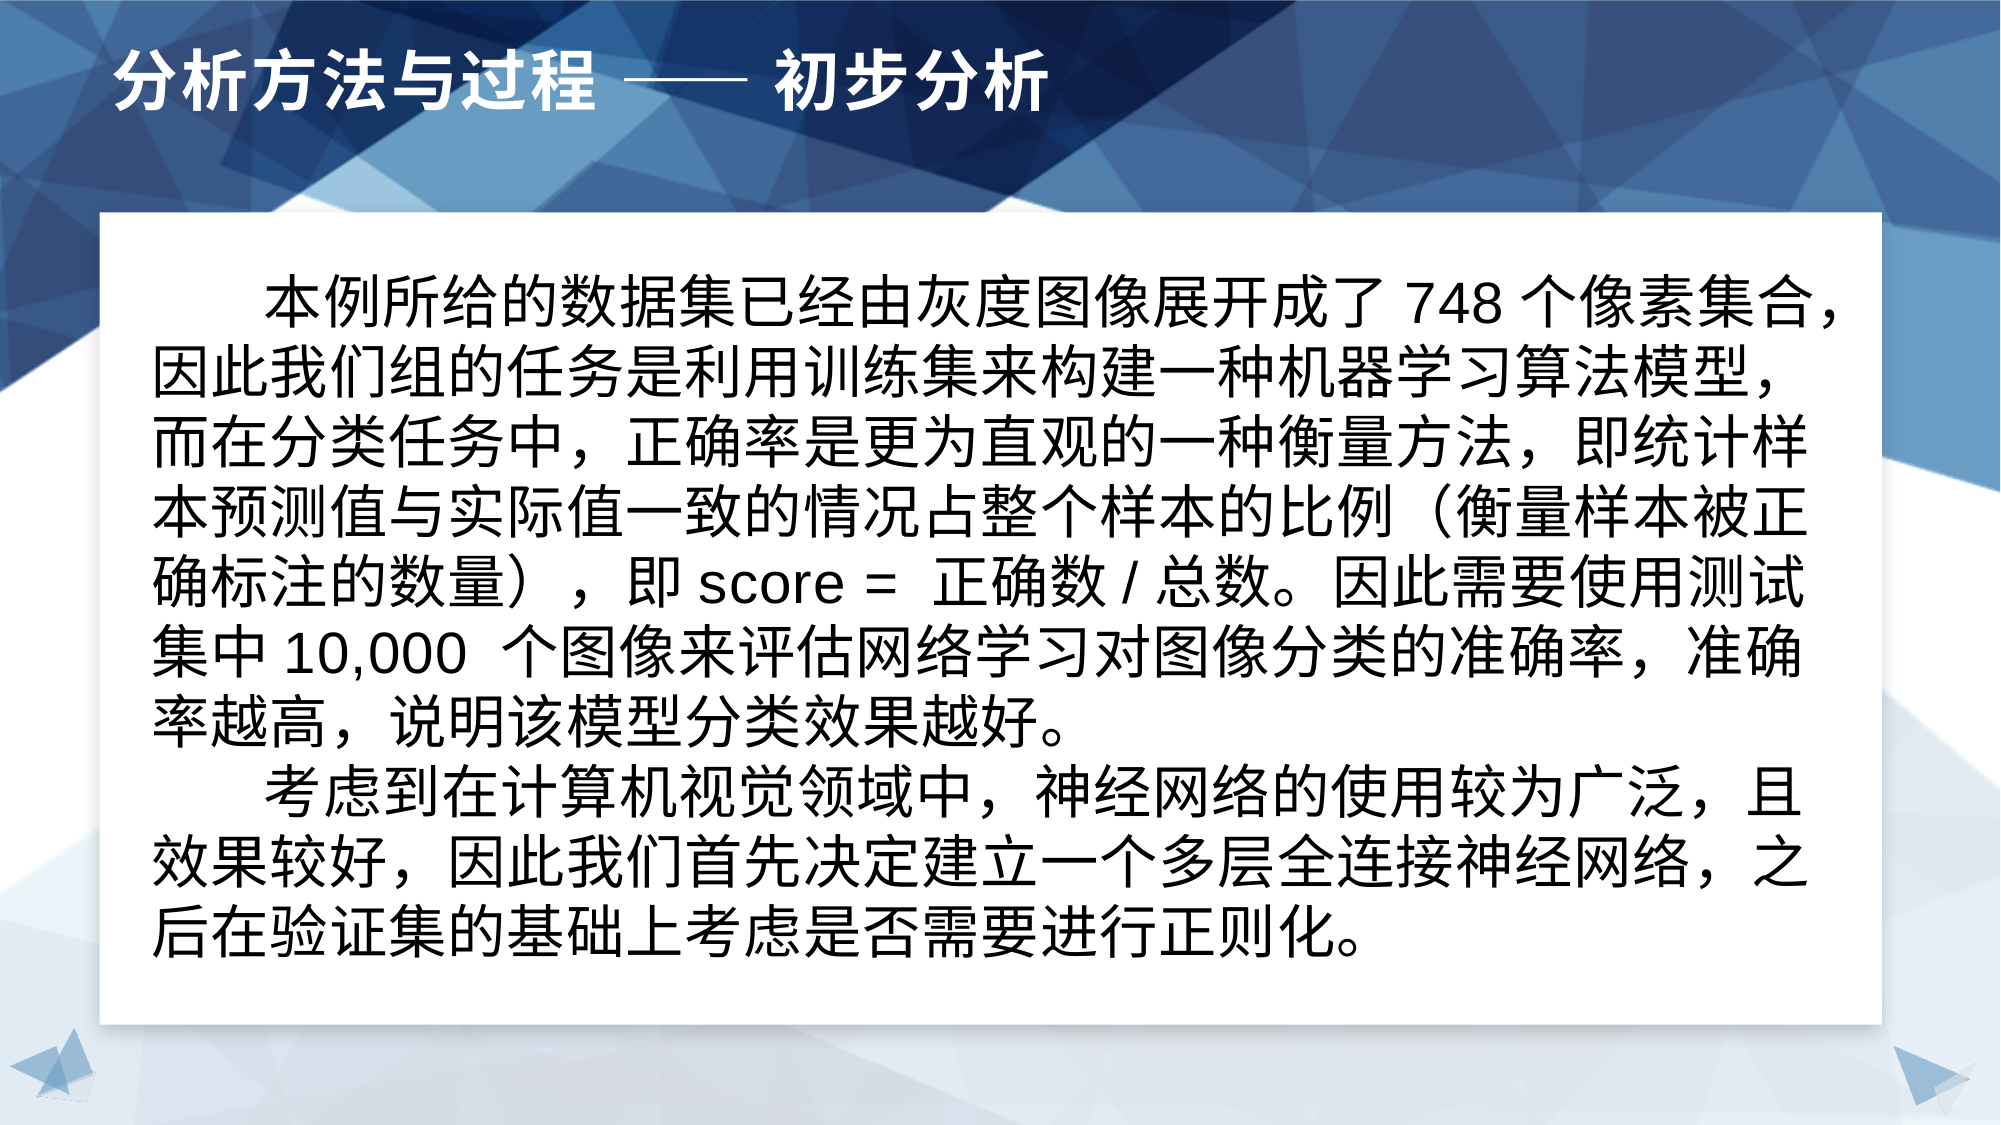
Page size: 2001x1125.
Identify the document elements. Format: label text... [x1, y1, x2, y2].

text_box 分析方法与过程 —— 初步分析 [99, 25, 1901, 125]
picture [0, 0, 2001, 1125]
text_box [99, 211, 1883, 1026]
text_box 本例所给的数据集已经由灰度图像展开成了748个像素集合，因此我们组的任务是利用训练集来构建一种机器学习算法模型，而在分类任务中，正确率是更为直观的一种衡量方法，即统计样本预测值与实际值一致的情况占整个样本的比例（衡量样本被正确标注的数量），即score = 正确数/总数。因此需要使用测试集中10,000 个图像来评估网络学习对图像分类的准确率，准确率越高，说明该模型分类效果越好。 考虑到在计算机视觉领域中，神经网络的使用较为广泛，且效果较好，因此我们首先决定建立一个多层全连接神经网络，之后在验证集的基础上考虑是否需要进行正则化。 [136, 257, 1861, 973]
